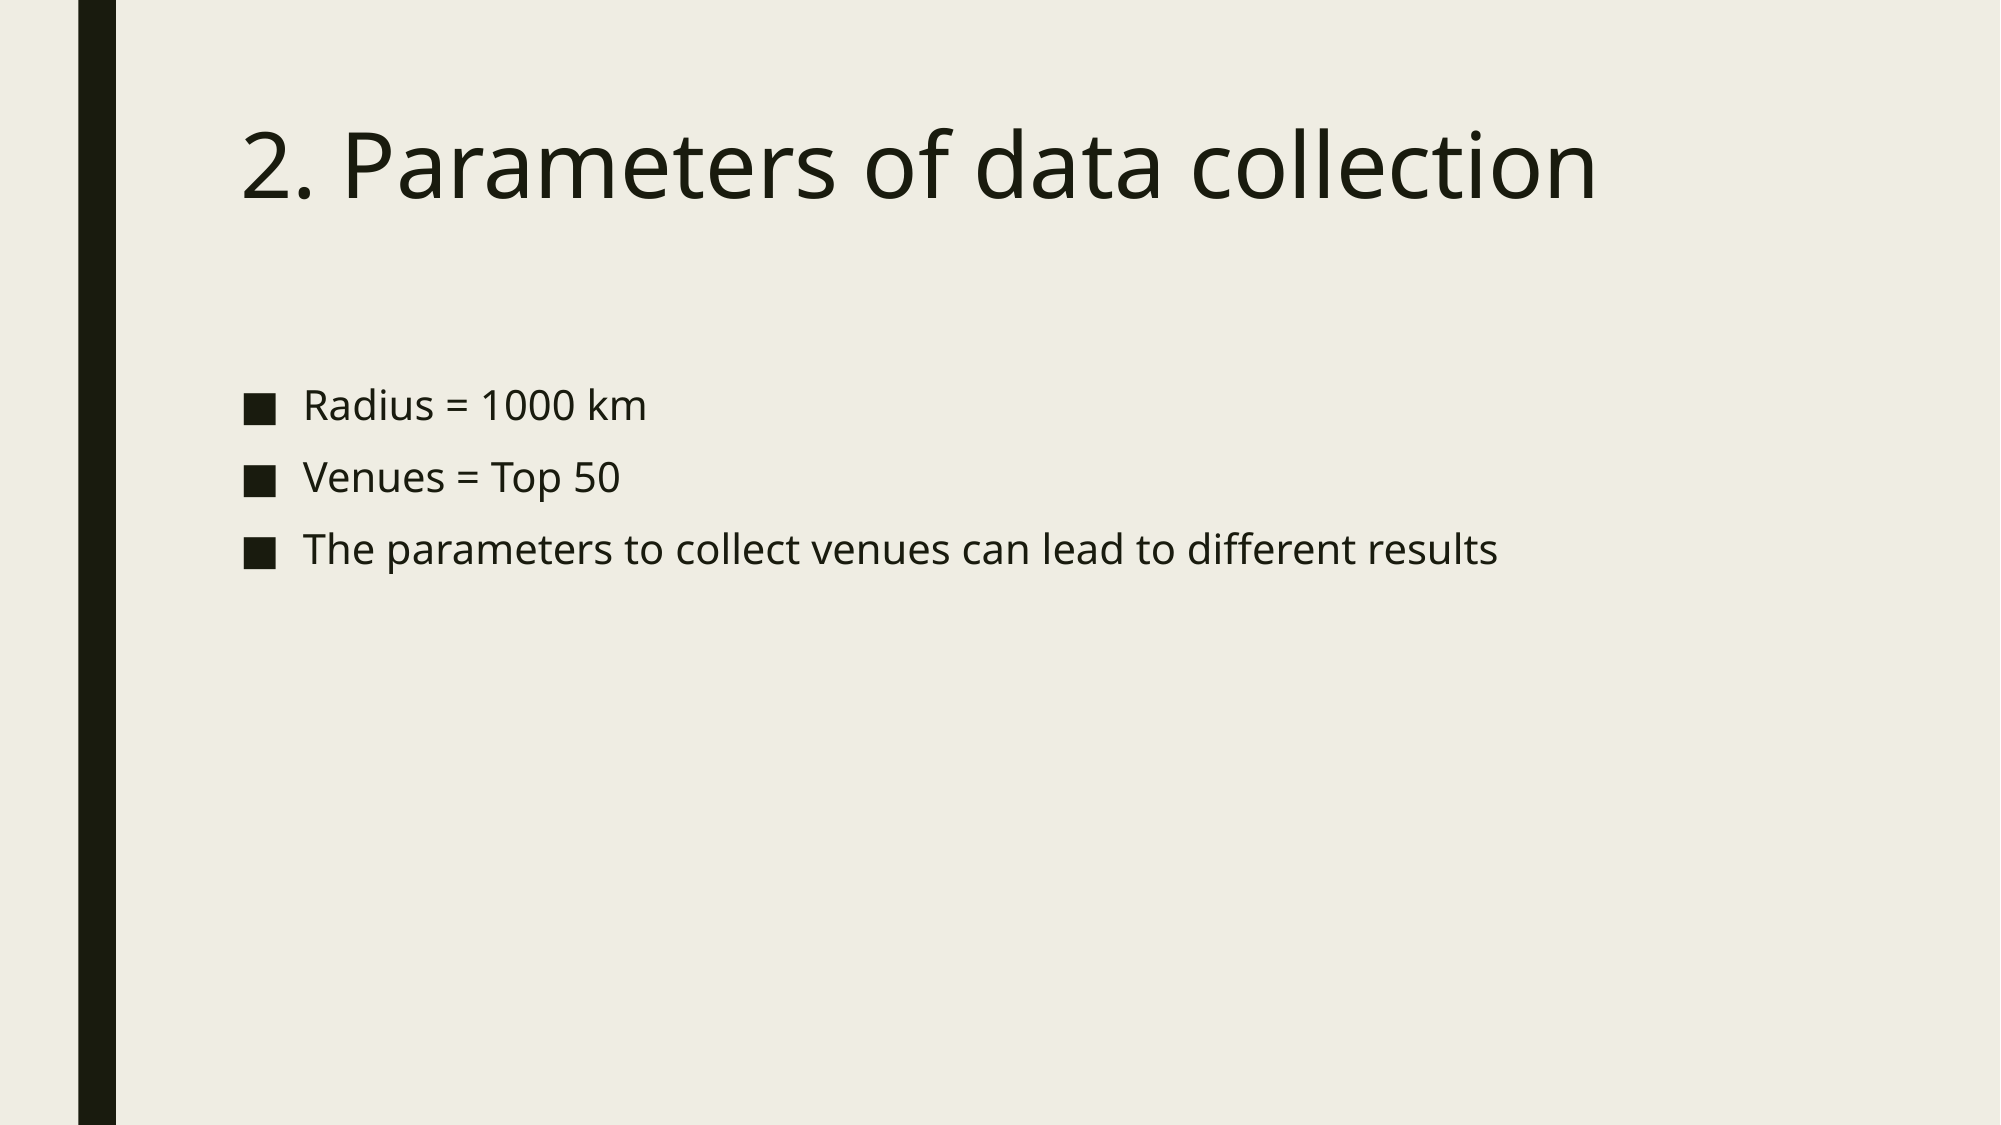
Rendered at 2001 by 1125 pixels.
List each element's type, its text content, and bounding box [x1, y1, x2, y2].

list Radius = 1000 km Venues = Top 50 The parameters to collect venues can lead to different results [225, 375, 1800, 963]
title 2. Parameters of data collection [225, 112, 1800, 357]
